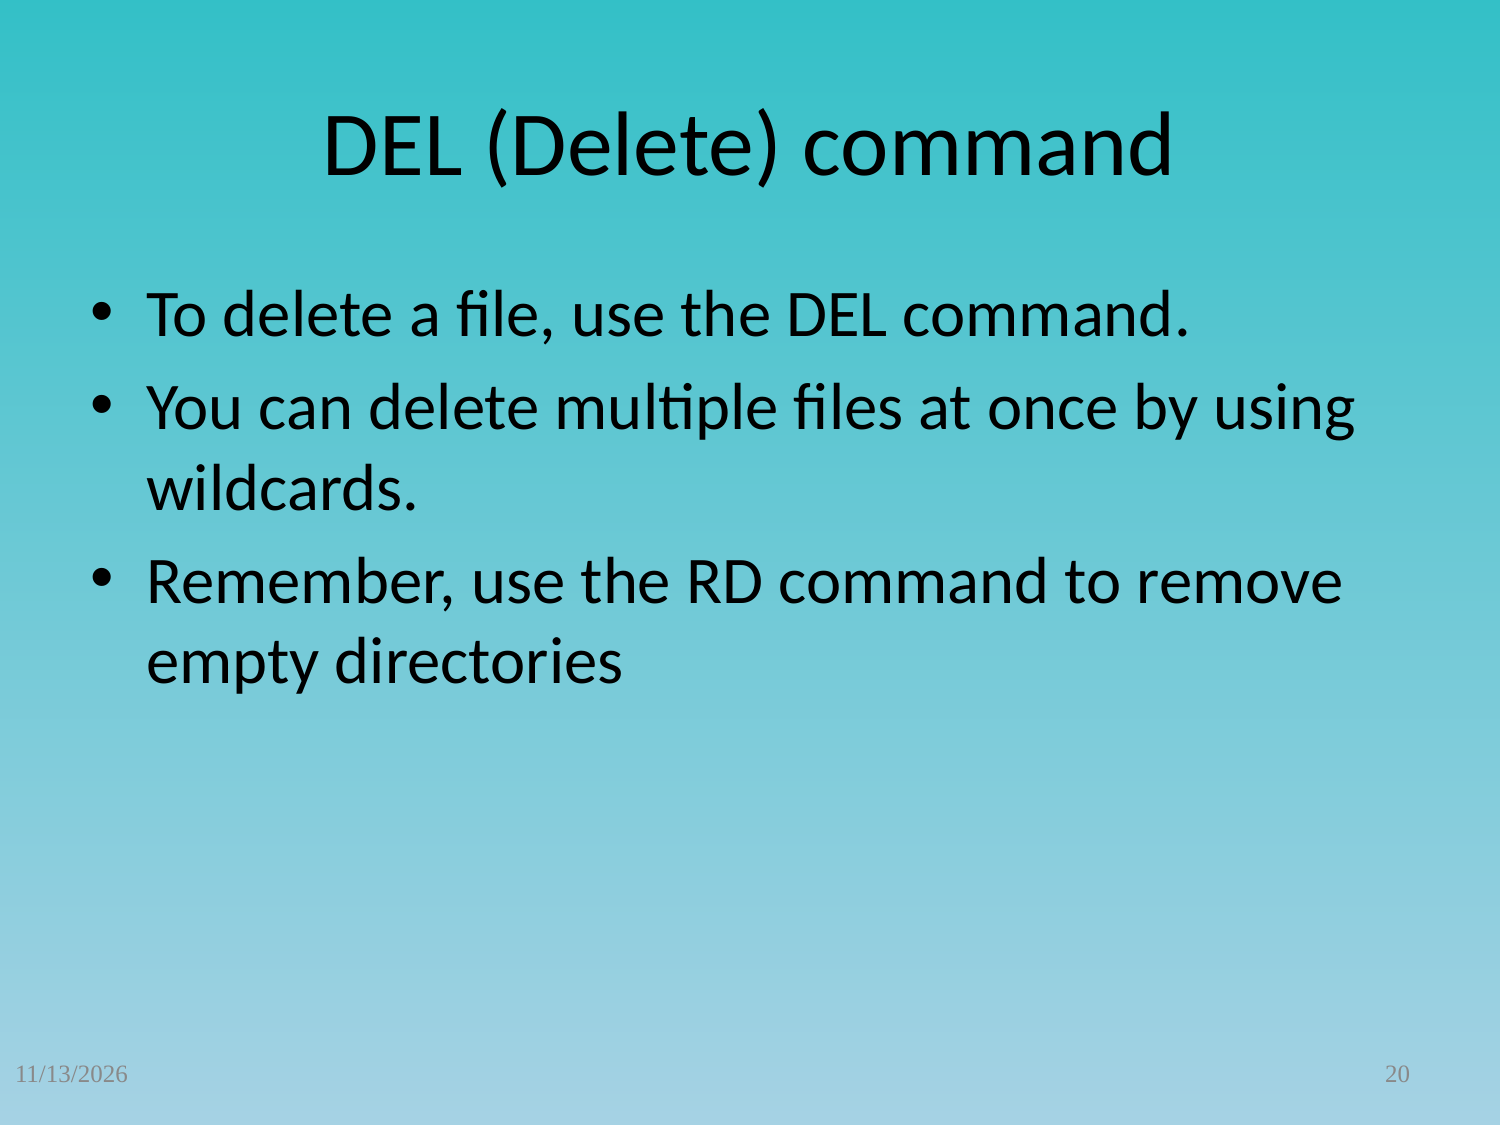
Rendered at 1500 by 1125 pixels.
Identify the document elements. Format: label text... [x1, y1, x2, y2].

slide_number 20 [1074, 1042, 1425, 1103]
title DEL (Delete) command [75, 45, 1425, 233]
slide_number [0, 1042, 350, 1103]
list To delete a file, use the DEL command. You can delete multiple files at once by using wildcards. Remember, use the RD command to remove empty directories [75, 262, 1425, 1005]
